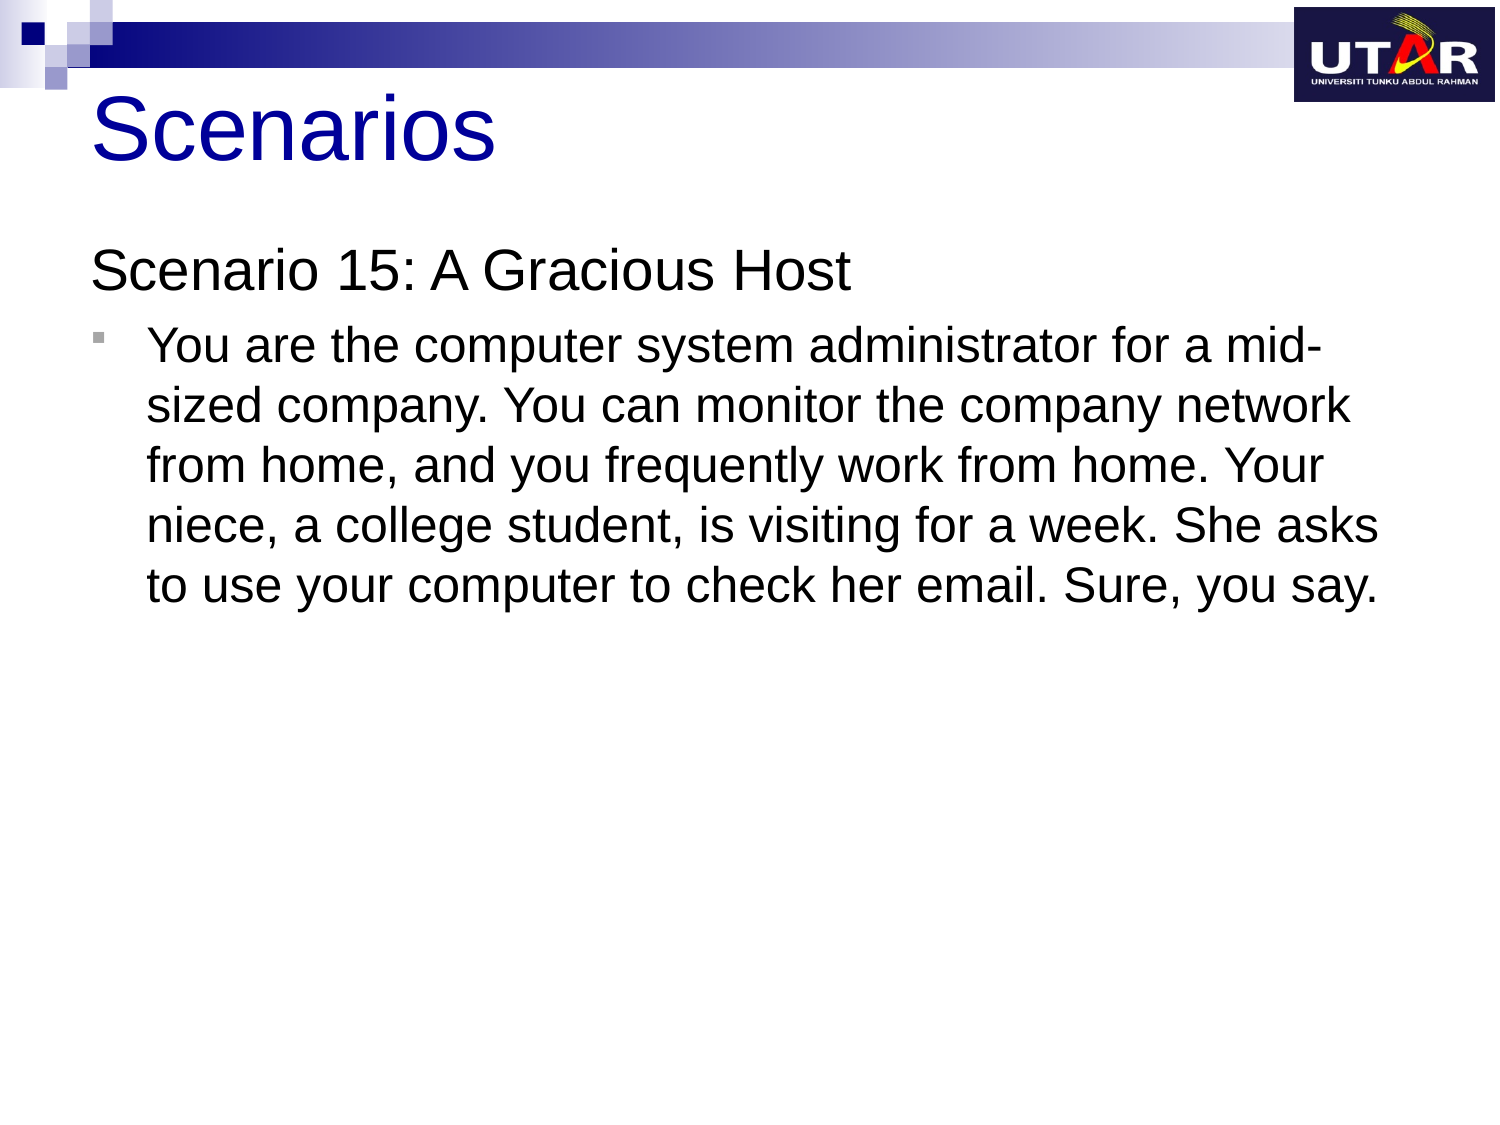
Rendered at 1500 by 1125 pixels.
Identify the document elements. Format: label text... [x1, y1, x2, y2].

picture [1294, 7, 1495, 102]
title Scenarios [75, 75, 1425, 173]
list Scenario 15: A Gracious Host You are the computer system administrator for a mid-sized company. You can monitor the company network from home, and you frequently work from home. Your niece, a college student, is visiting for a week. She asks to use your computer to check her email. Sure, you say. [75, 224, 1450, 1025]
